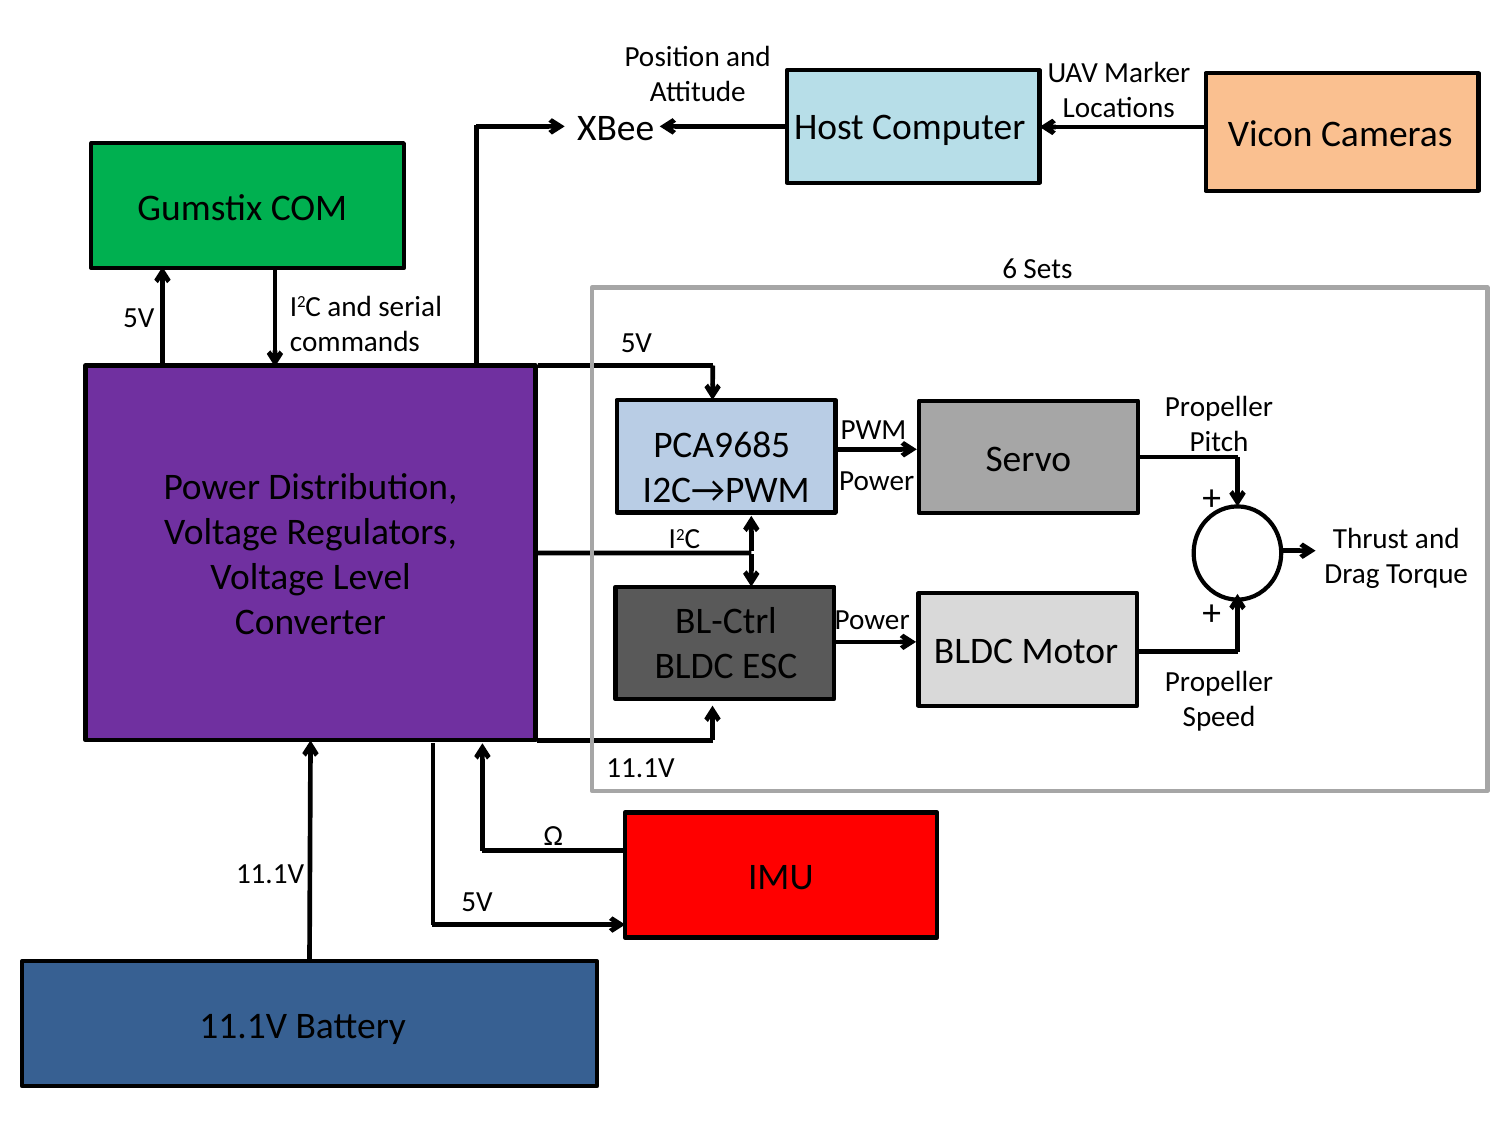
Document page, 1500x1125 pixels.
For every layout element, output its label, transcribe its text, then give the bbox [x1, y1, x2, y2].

text_box [1143, 285, 1490, 793]
text_box XBee [562, 96, 676, 141]
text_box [624, 812, 938, 938]
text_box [21, 142, 1139, 1087]
text_box Vicon Cameras [1213, 101, 1499, 162]
text_box Position and Attitude [606, 30, 790, 115]
text_box [790, 68, 1027, 94]
text_box [1204, 71, 1481, 193]
text_box UAV Marker Locations [1027, 46, 1211, 131]
text_box Host Computer [779, 94, 1055, 141]
text_box Thrust and Drag Torque [1490, 512, 1500, 598]
